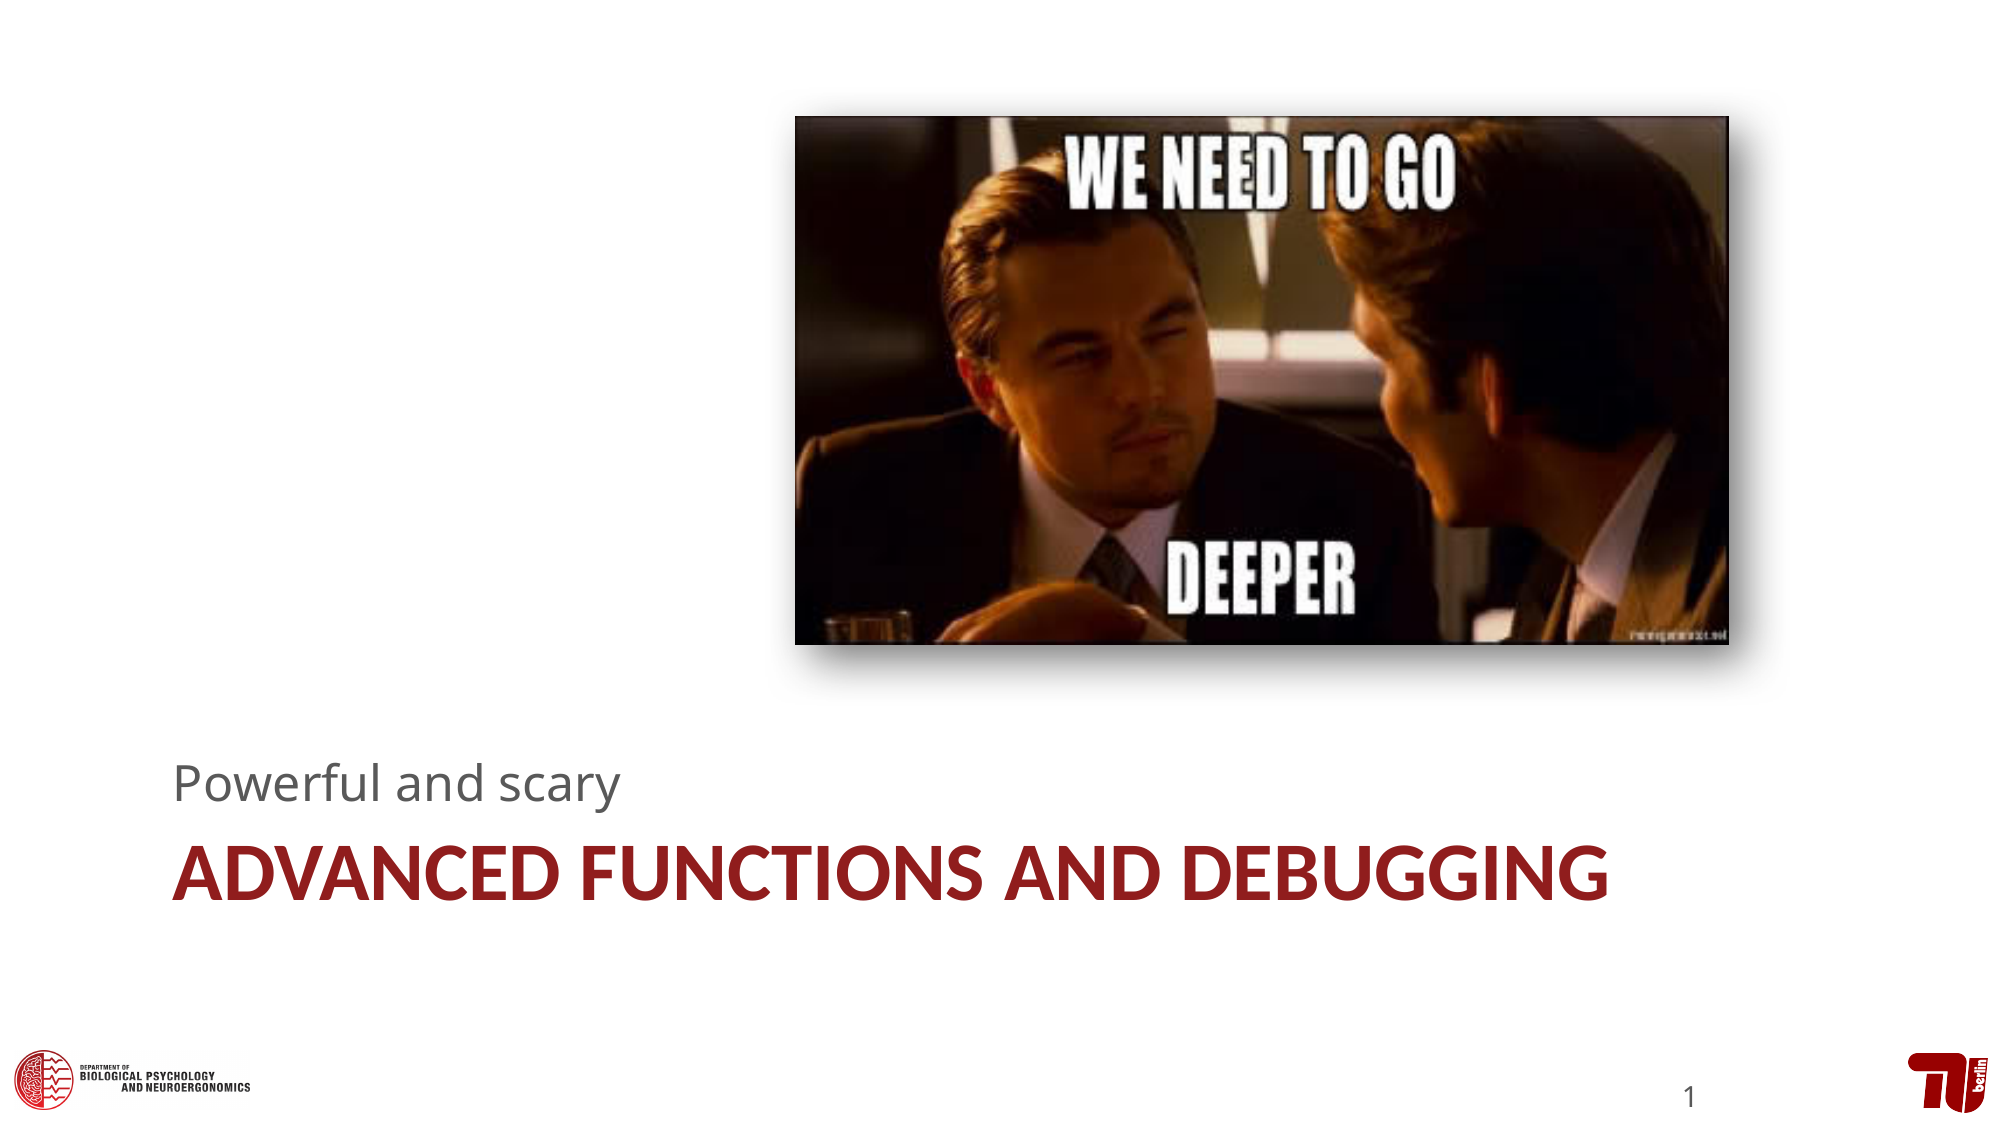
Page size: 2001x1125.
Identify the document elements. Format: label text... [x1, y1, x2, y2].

title Advanced Functions and Debugging [157, 820, 1858, 1044]
picture [794, 116, 1729, 645]
list Powerful and scary [157, 572, 1858, 819]
picture [1908, 1053, 1988, 1113]
picture [14, 1050, 250, 1110]
